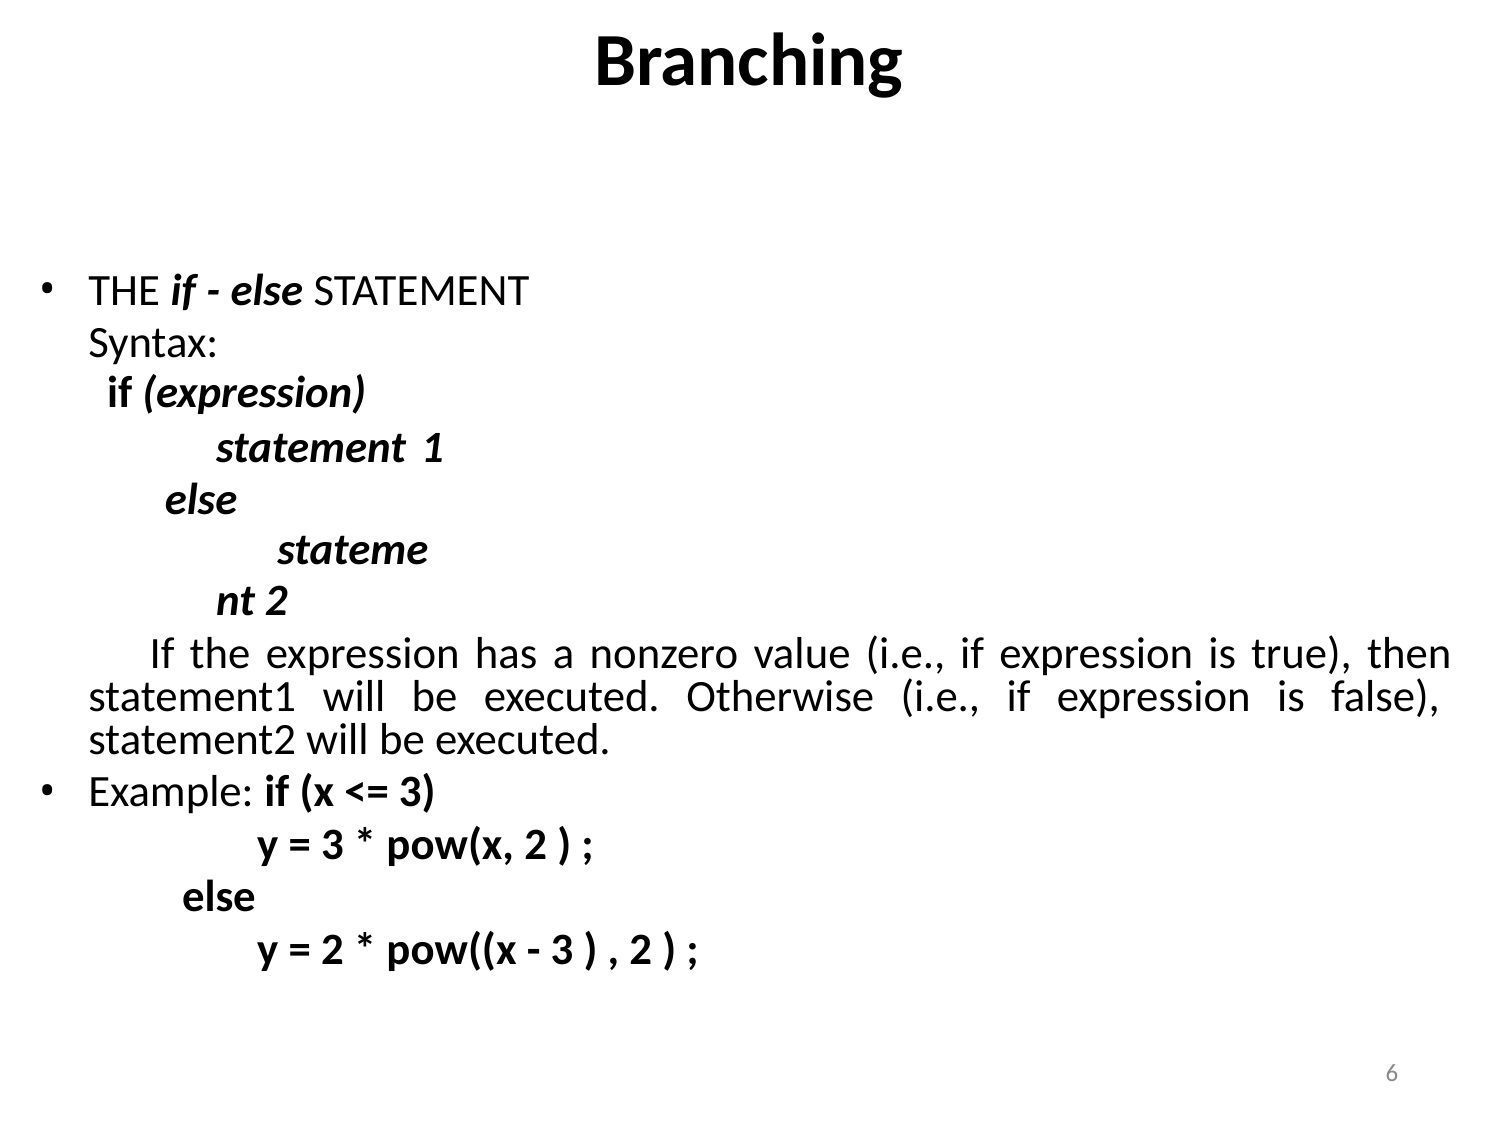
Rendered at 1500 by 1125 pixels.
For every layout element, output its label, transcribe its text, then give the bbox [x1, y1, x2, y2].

text_box THE if - else STATEMENT Syntax: if (expression) statement 1 else statement 2 If the expression has a nonzero value (i.e., if expression is true), then statement1 will be executed. Otherwise (i.e., if expression is false), statement2 will be executed. Example: if (x <= 3) y = 3 * pow(x, 2 ) ; else y = 2 * pow((x - 3 ) , 2 ) ; [36, 256, 1467, 974]
text_box 6 [1379, 1060, 1418, 1087]
title Branching [592, 8, 908, 199]
